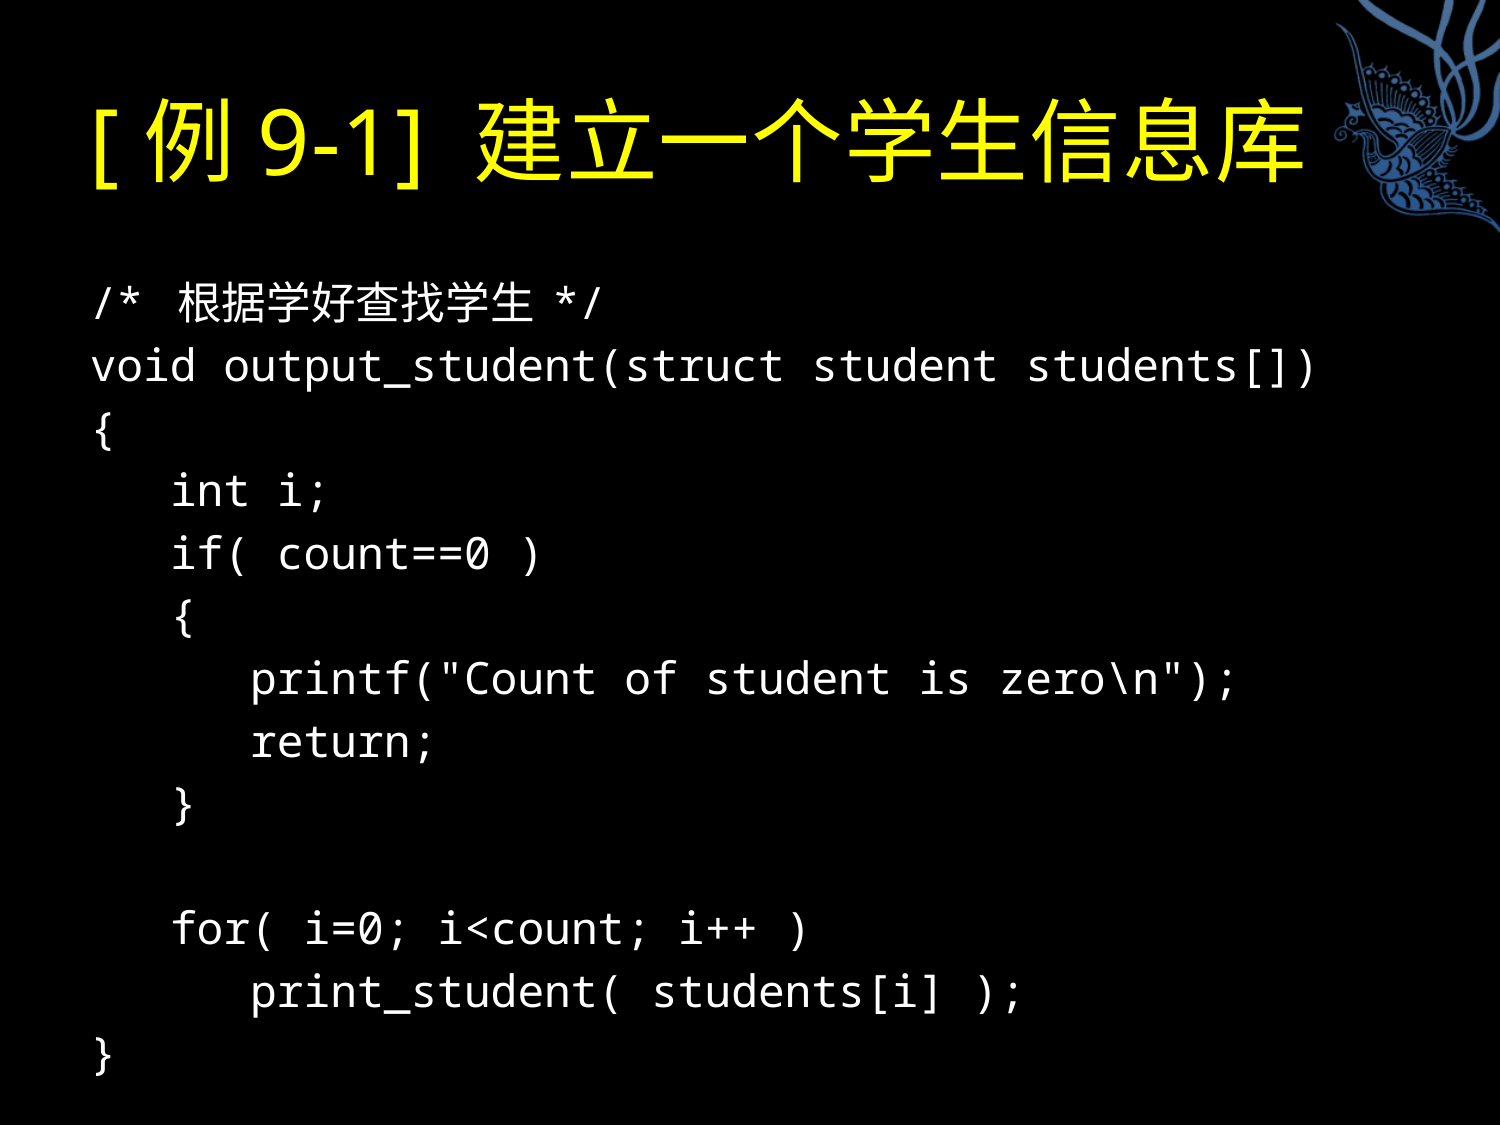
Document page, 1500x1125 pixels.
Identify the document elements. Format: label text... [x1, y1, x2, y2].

title [例9-1] 建立一个学生信息库 [75, 45, 1351, 233]
list /* 根据学好查找学生 */ void output_student(struct student students[]) { int i; if( count==0 ) { printf("Count of student is zero\n"); return; } for( i=0; i<count; i++ ) print_student( students[i] ); } [75, 267, 1425, 1094]
